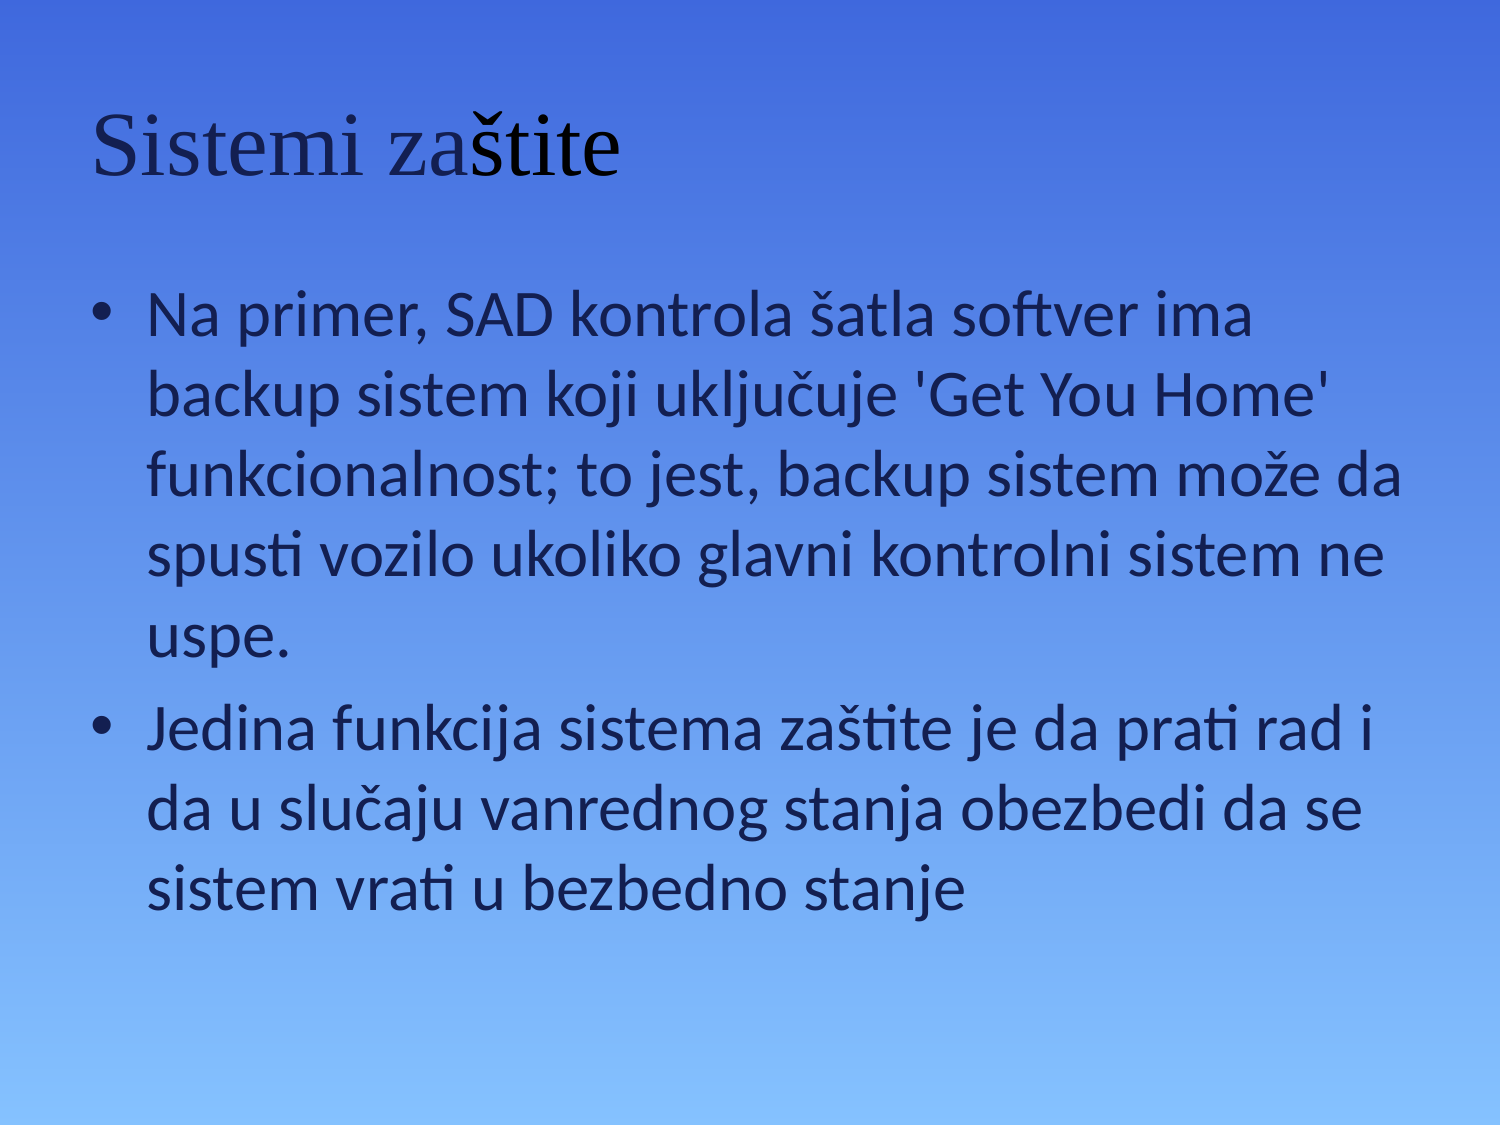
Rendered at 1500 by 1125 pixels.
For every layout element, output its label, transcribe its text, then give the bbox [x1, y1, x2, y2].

list Na primer, SAD kontrola šatla softver ima backup sistem koji uključuje 'Get You Home' funkcionalnost; to jest, backup sistem može da spusti vozilo ukoliko glavni kontrolni sistem ne uspe. Jedina funkcija sistema zaštite je da prati rad i da u slučaju vanrednog stanja obezbedi da se sistem vrati u bezbedno stanje [75, 262, 1425, 1005]
title Sistemi zaštite [75, 45, 1425, 233]
